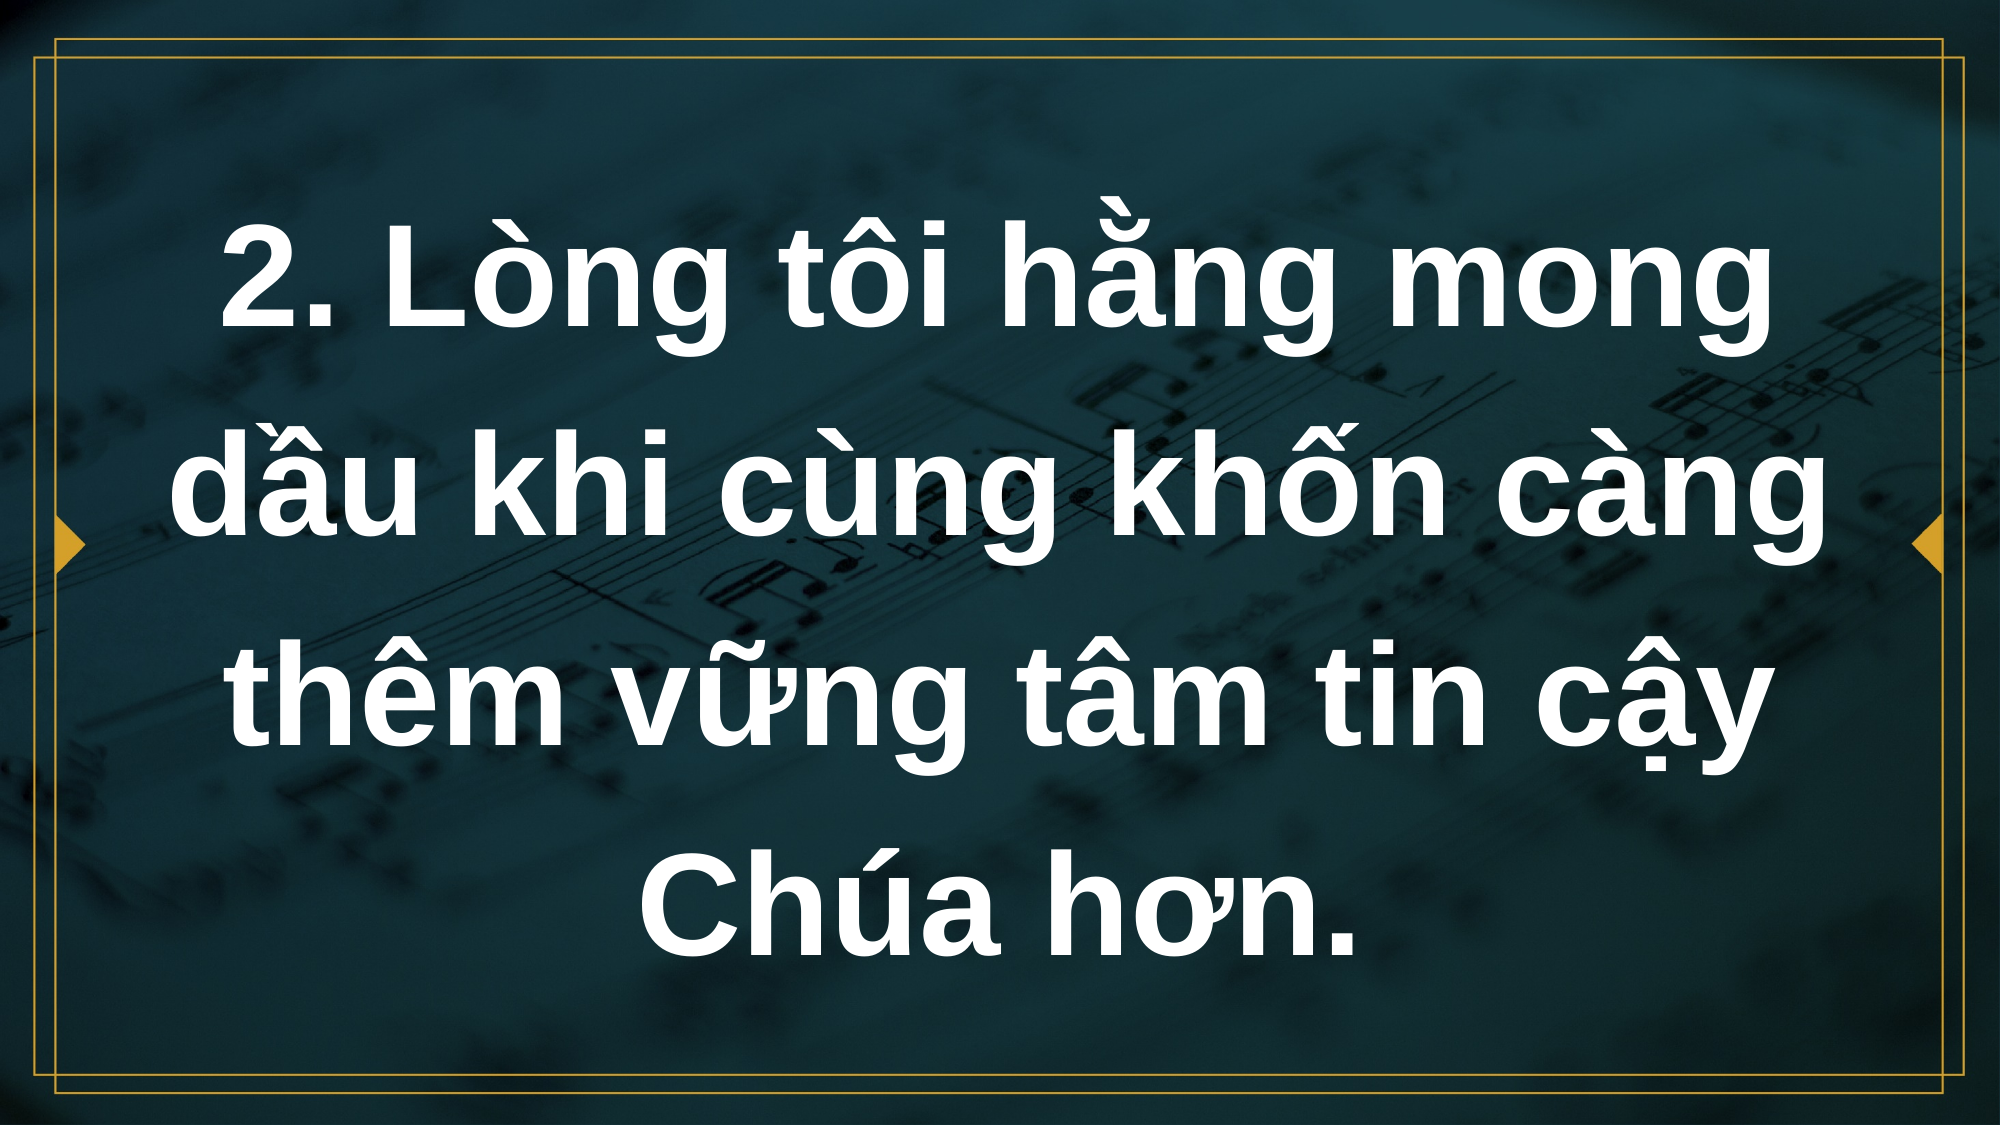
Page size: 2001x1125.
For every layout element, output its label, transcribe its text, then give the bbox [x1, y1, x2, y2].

picture [0, 0, 2000, 1125]
title 2. Lòng tôi hằng mong dầu khi cùng khốn càng thêm vững tâm tin cậy Chúa hơn. [55, 53, 1945, 1077]
